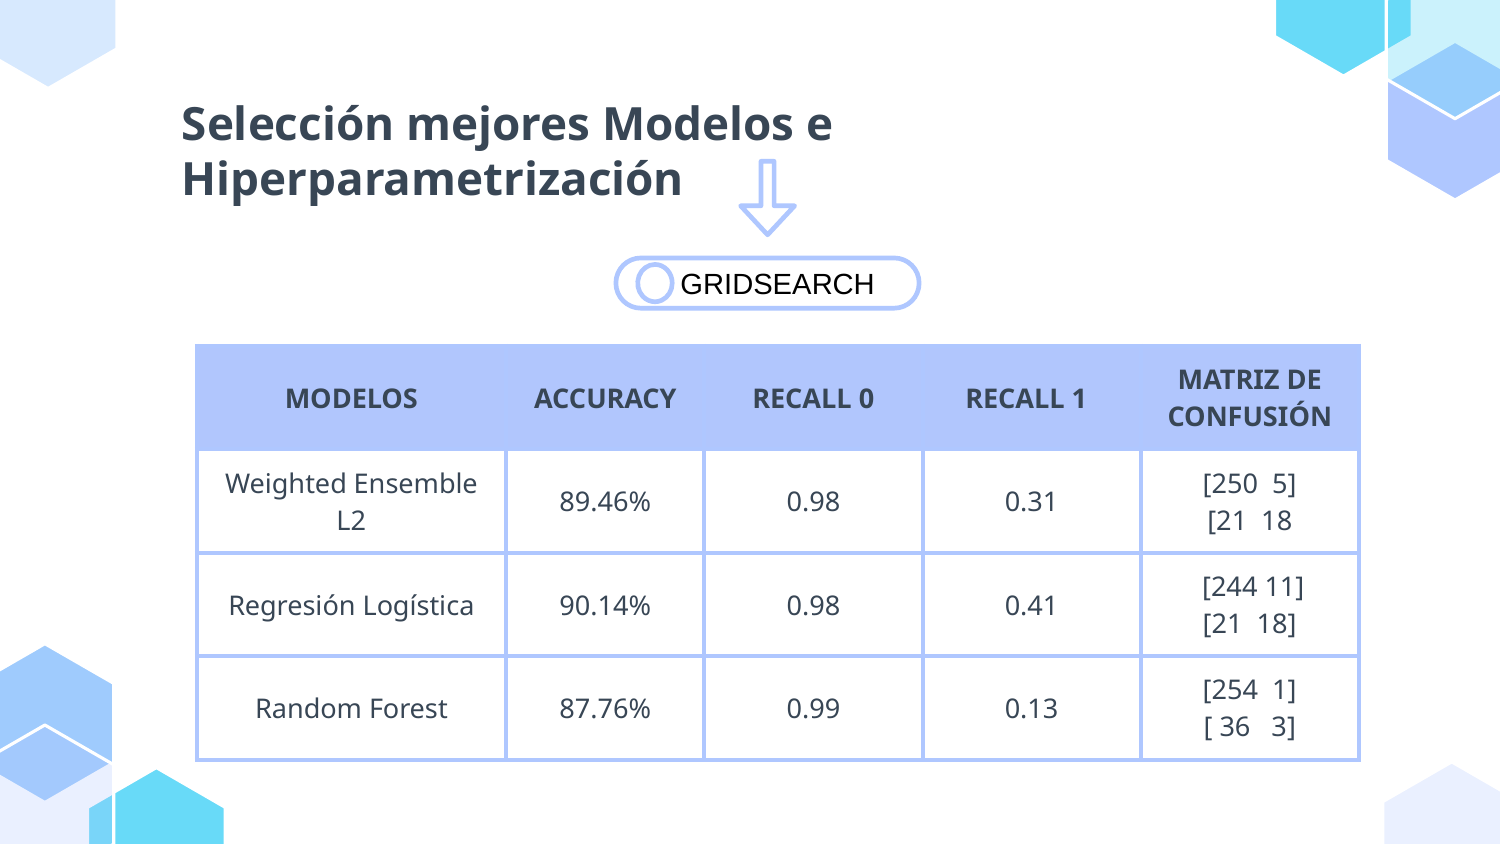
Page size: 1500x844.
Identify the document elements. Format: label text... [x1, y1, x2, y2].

table_cell 89.46% [508, 451, 702, 551]
table_cell Weighted Ensemble L2 [199, 451, 504, 551]
table_cell 0.99 [706, 658, 921, 758]
table_cell 0.13 [925, 658, 1139, 758]
table_header RECALL 0 [706, 348, 921, 447]
table_header ACCURACY [508, 348, 702, 447]
text_box Selección mejores Modelos e Hiperparametrización [166, 80, 1322, 171]
table_cell 0.41 [925, 555, 1139, 654]
table_header MATRIZ DE CONFUSIÓN [1143, 348, 1357, 447]
table_cell [254 1] [ 36 3] [1143, 658, 1357, 758]
table_header MODELOS [199, 348, 504, 447]
table_cell 87.76% [508, 658, 702, 758]
table_cell [250 5] [21 18 [1143, 451, 1357, 551]
table_cell 0.98 [706, 555, 921, 654]
table_cell 0.31 [925, 451, 1139, 551]
table_cell Regresión Logística [199, 555, 504, 654]
table_cell Random Forest [199, 658, 504, 758]
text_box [615, 257, 920, 309]
table_cell [244 11] [21 18] [1143, 555, 1357, 654]
table_header RECALL 1 [925, 348, 1139, 447]
table_cell 0.98 [706, 451, 921, 551]
table_cell 90.14% [508, 555, 702, 654]
text_box [740, 161, 795, 235]
